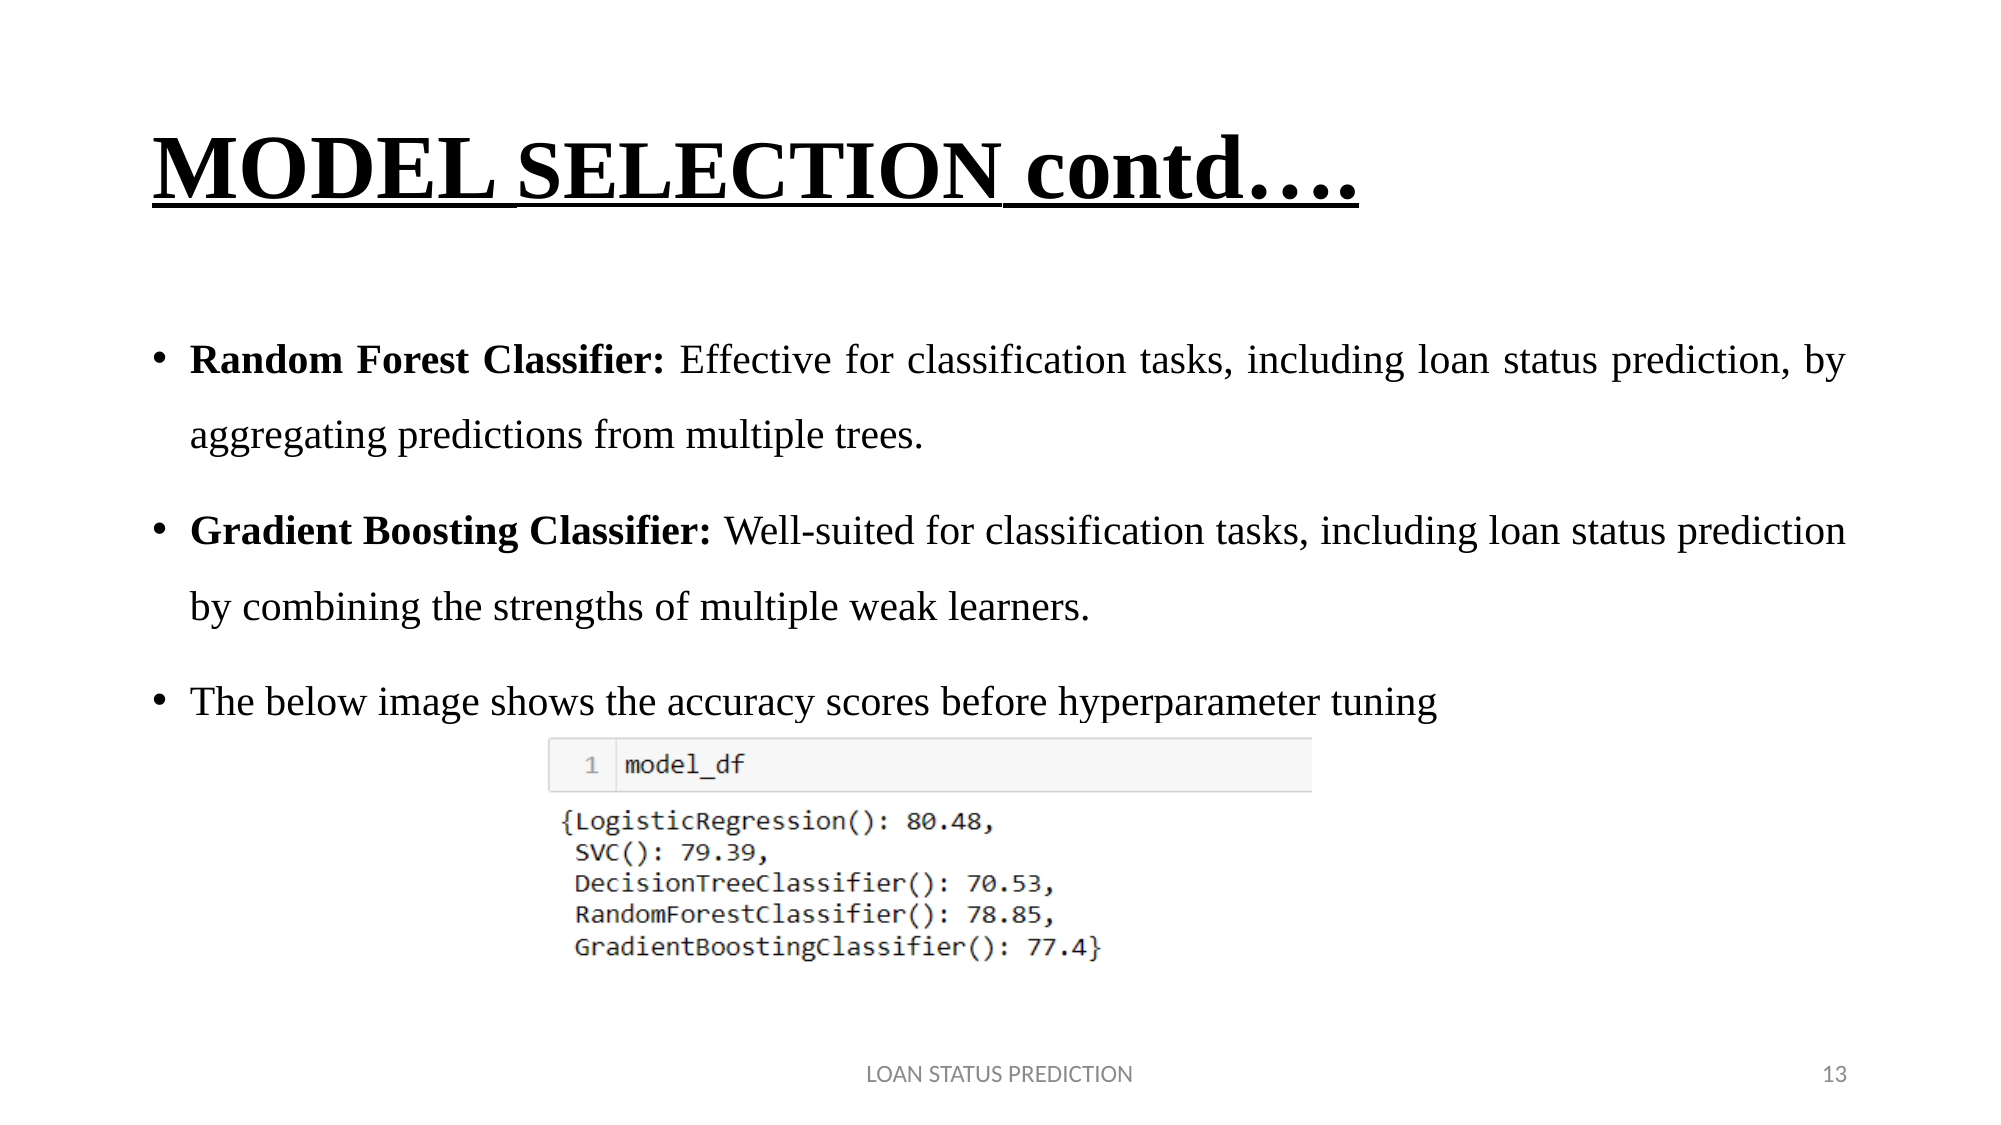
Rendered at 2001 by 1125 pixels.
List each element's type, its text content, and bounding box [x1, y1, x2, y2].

picture [539, 723, 1312, 994]
footer LOAN STATUS PREDICTION [662, 1042, 1338, 1103]
title MODEL SELECTION contd…. [137, 59, 1863, 278]
list Random Forest Classifier: Effective for classification tasks, including loan status prediction, by aggregating predictions from multiple trees. Gradient Boosting Classifier: Well-suited for classification tasks, including loan status prediction by combining the strengths of multiple weak learners. The below image shows the accuracy scores before hyperparameter tuning [137, 299, 1863, 1014]
slide_number 13 [1412, 1042, 1863, 1103]
